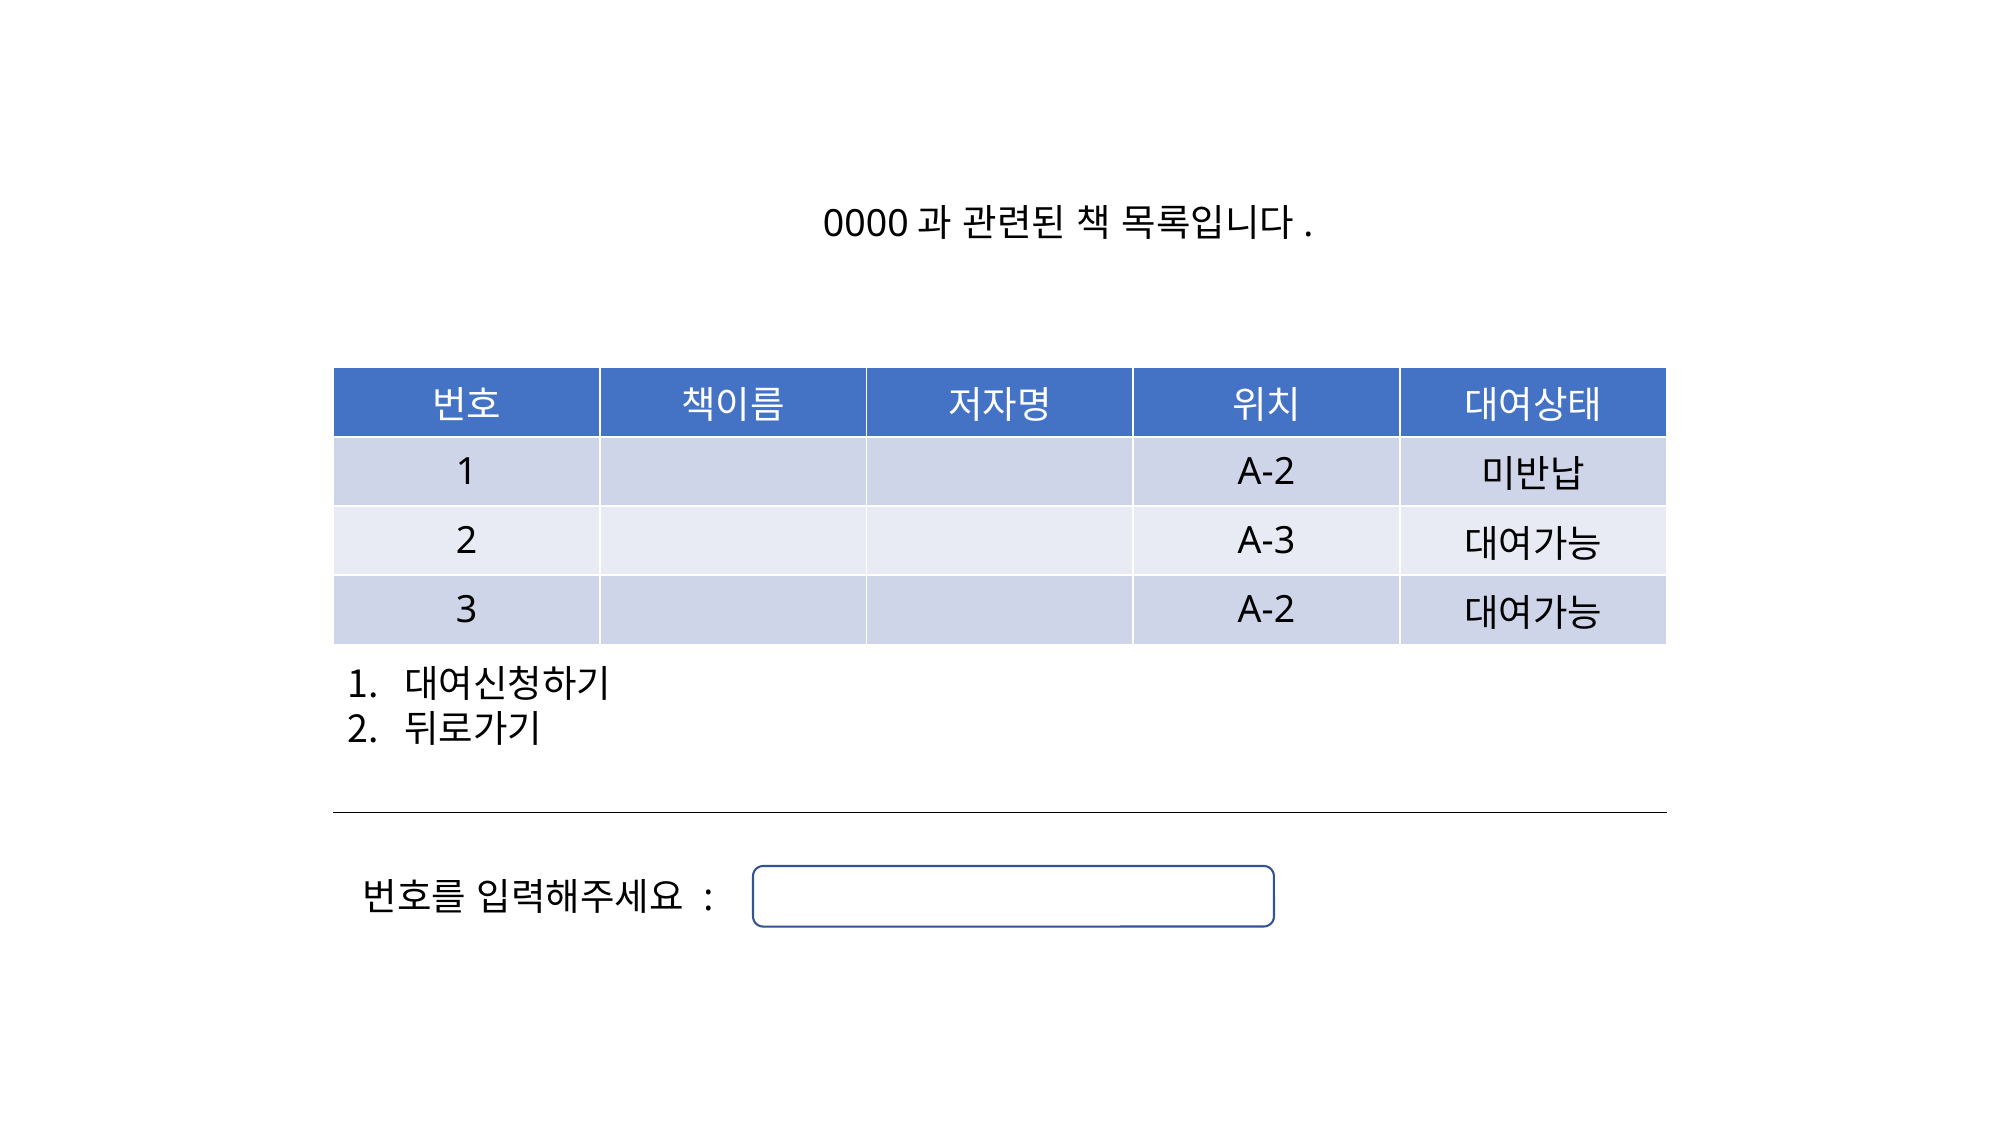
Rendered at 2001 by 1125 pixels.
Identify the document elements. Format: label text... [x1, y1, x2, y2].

table_cell [601, 576, 866, 644]
table_cell 대여가능 [1401, 507, 1666, 574]
table_cell [601, 507, 866, 574]
table_cell A-2 [1134, 438, 1399, 505]
table_header 책이름 [601, 368, 866, 436]
text_box [751, 864, 1276, 928]
text_box 0000과 관련된 책 목록입니다. [756, 191, 1380, 252]
table_header 대여상태 [1401, 368, 1666, 436]
table_cell 3 [334, 576, 599, 644]
table_header 저자명 [867, 368, 1132, 436]
table_cell [867, 438, 1132, 505]
table_cell [867, 507, 1132, 574]
text_box 대여신청하기 뒤로가기 [333, 652, 684, 758]
table_cell [867, 576, 1132, 644]
text_box 번호를 입력해주세요 : [348, 865, 739, 926]
table_cell [601, 438, 866, 505]
table_cell A-3 [1134, 507, 1399, 574]
table_cell 미반납 [1401, 438, 1666, 505]
table_cell 2 [334, 507, 599, 574]
table_header 위치 [1134, 368, 1399, 436]
table_cell 대여가능 [1401, 576, 1666, 644]
table_cell 1 [334, 438, 599, 505]
table_cell A-2 [1134, 576, 1399, 644]
table_header 번호 [334, 368, 599, 436]
